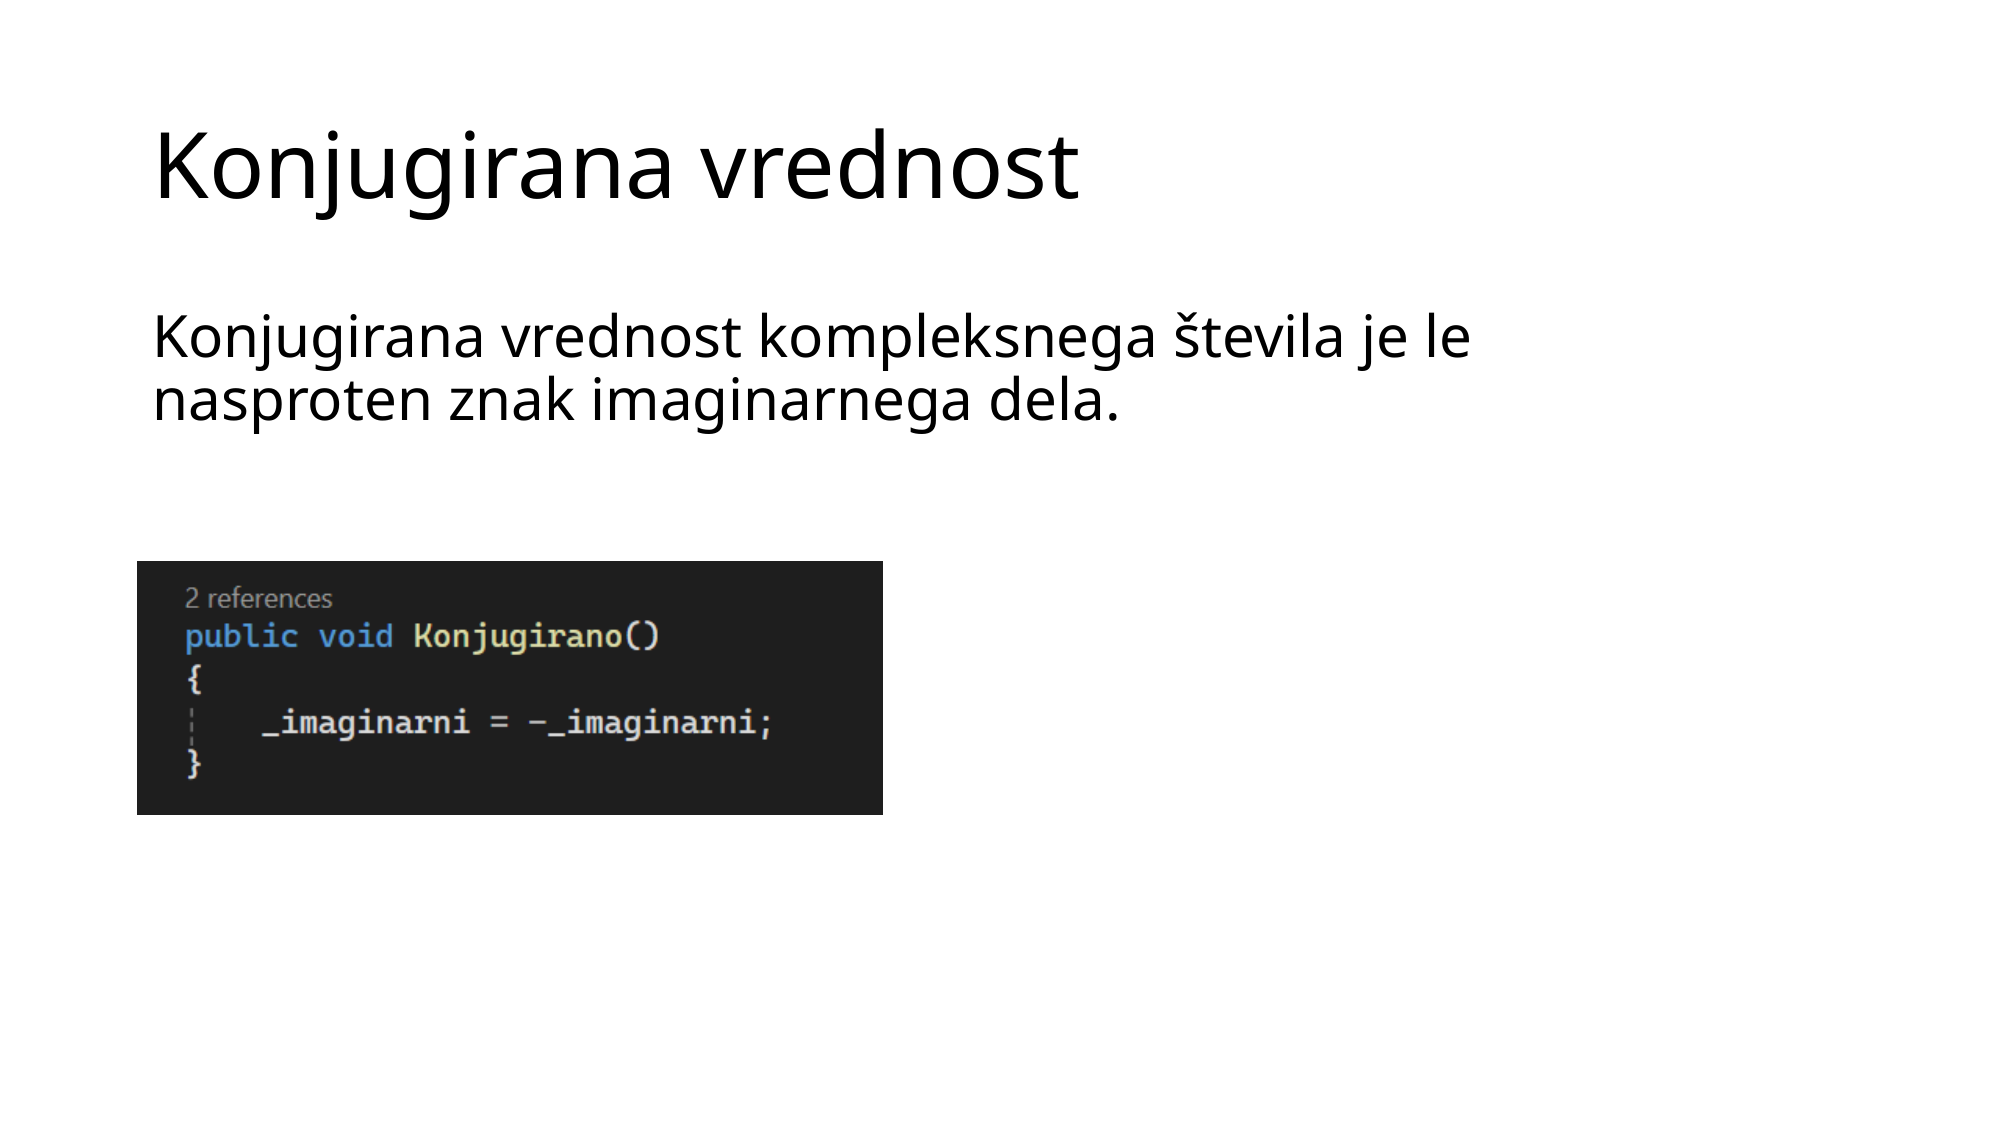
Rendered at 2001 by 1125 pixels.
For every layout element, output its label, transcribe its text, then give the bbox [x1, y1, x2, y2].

picture [136, 561, 883, 816]
list Konjugirana vrednost kompleksnega števila je le nasproten znak imaginarnega dela. [137, 299, 1863, 1014]
title Konjugirana vrednost [137, 59, 1863, 278]
